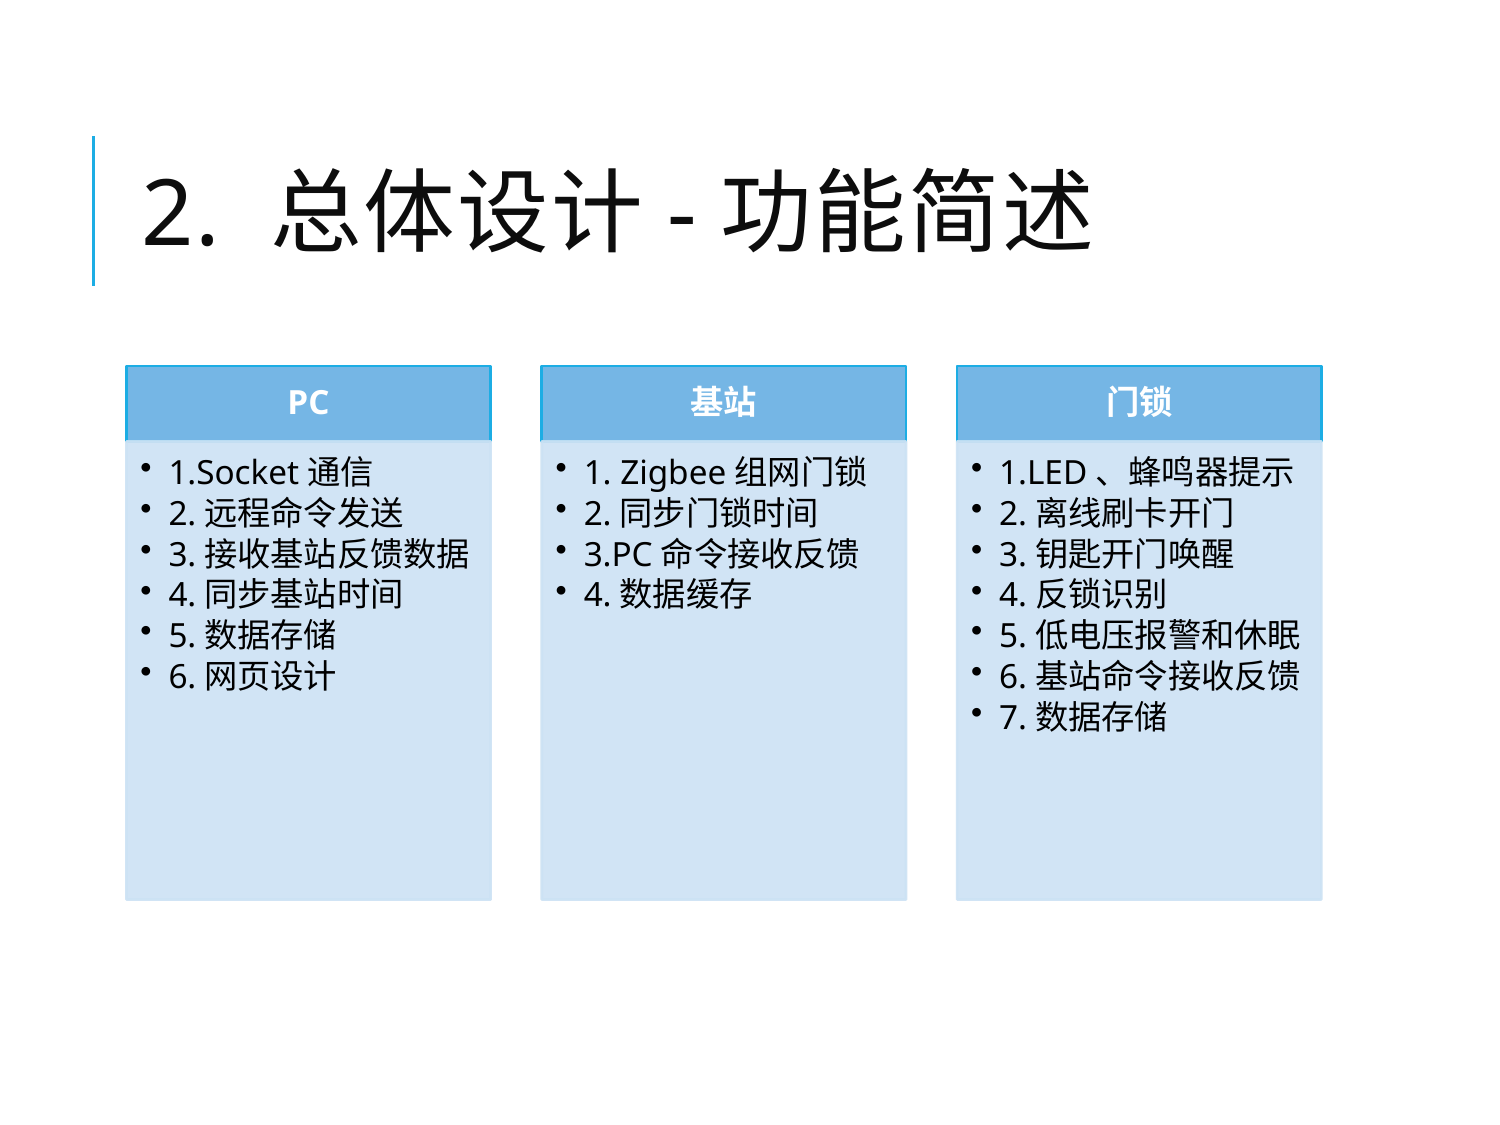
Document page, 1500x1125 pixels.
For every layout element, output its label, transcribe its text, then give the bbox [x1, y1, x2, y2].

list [125, 302, 1323, 963]
title 2. 总体设计-功能简述 [126, 96, 1322, 299]
